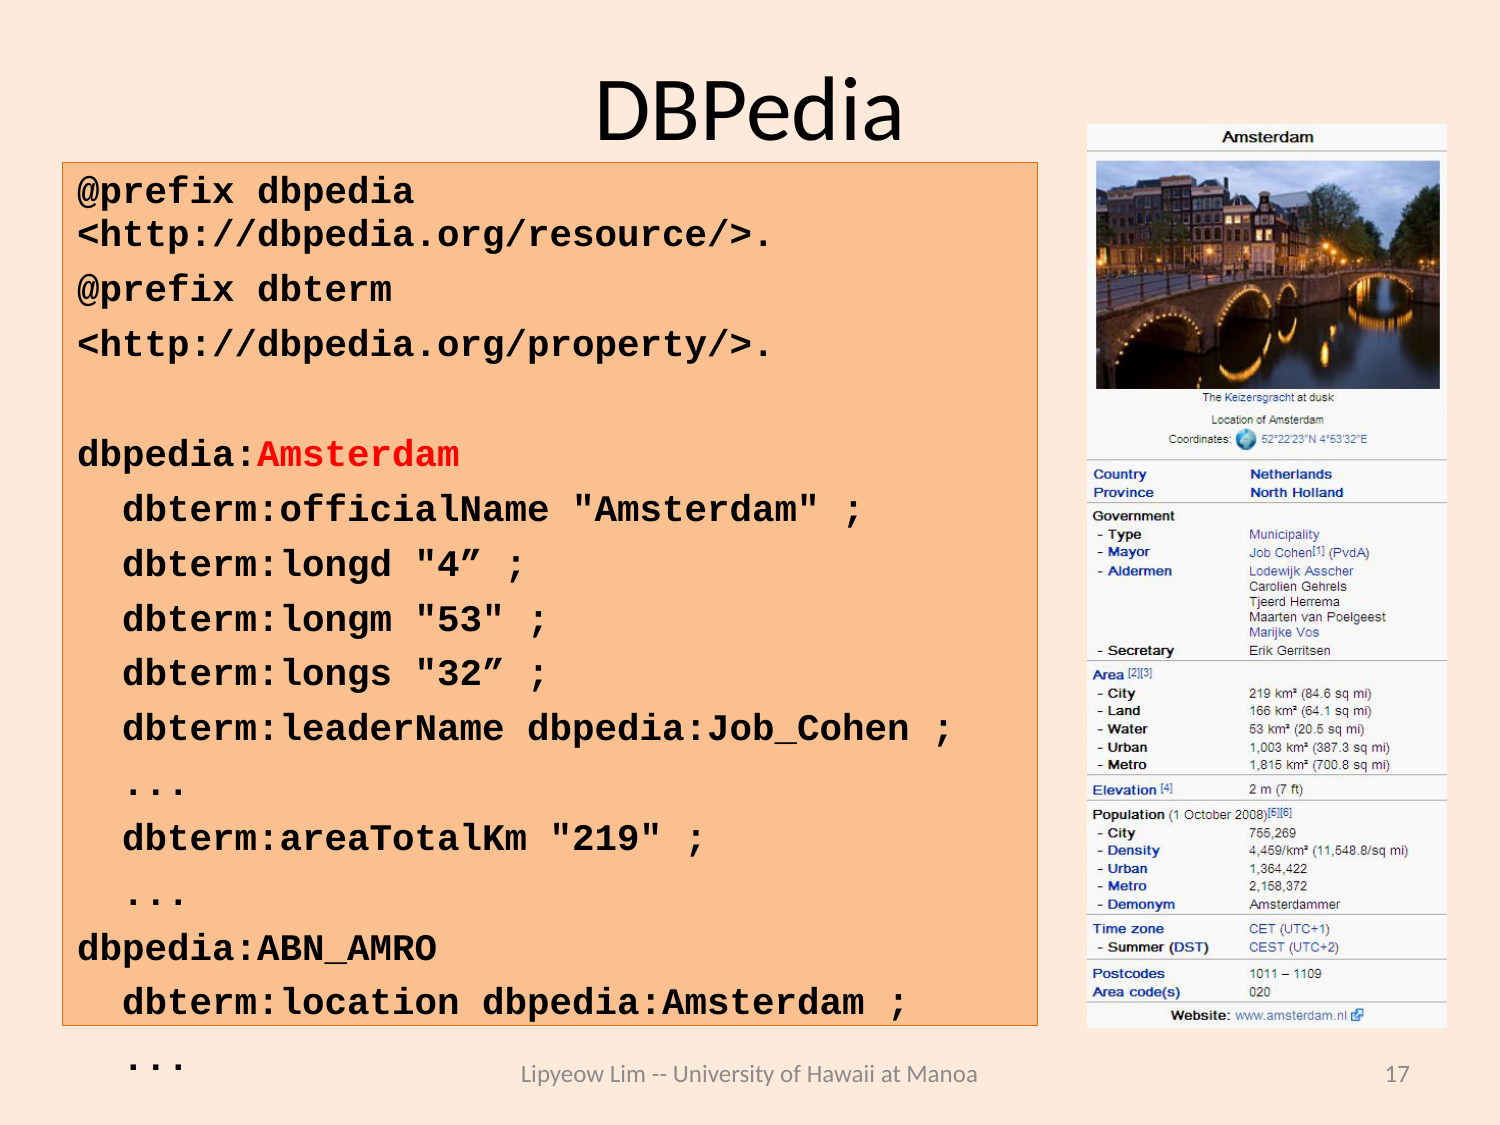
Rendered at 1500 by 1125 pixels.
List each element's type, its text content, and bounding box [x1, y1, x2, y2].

slide_number 17 [1074, 1042, 1425, 1103]
title DBPedia [74, 44, 1426, 163]
footer Lipyeow Lim -- University of Hawaii at Manoa [450, 1042, 1050, 1103]
text_box @prefix dbpedia <http://dbpedia.org/resource/>. @prefix dbterm <http://dbpedia.org/property/>. dbpedia:Amsterdam dbterm:officialName "Amsterdam" ; dbterm:longd "4” ; dbterm:longm "53" ; dbterm:longs "32” ; dbterm:leaderName dbpedia:Job_Cohen ; ... dbterm:areaTotalKm "219" ; ... dbpedia:ABN_AMRO dbterm:location dbpedia:Amsterdam ; ... [62, 162, 1038, 1026]
picture [1087, 124, 1447, 1029]
